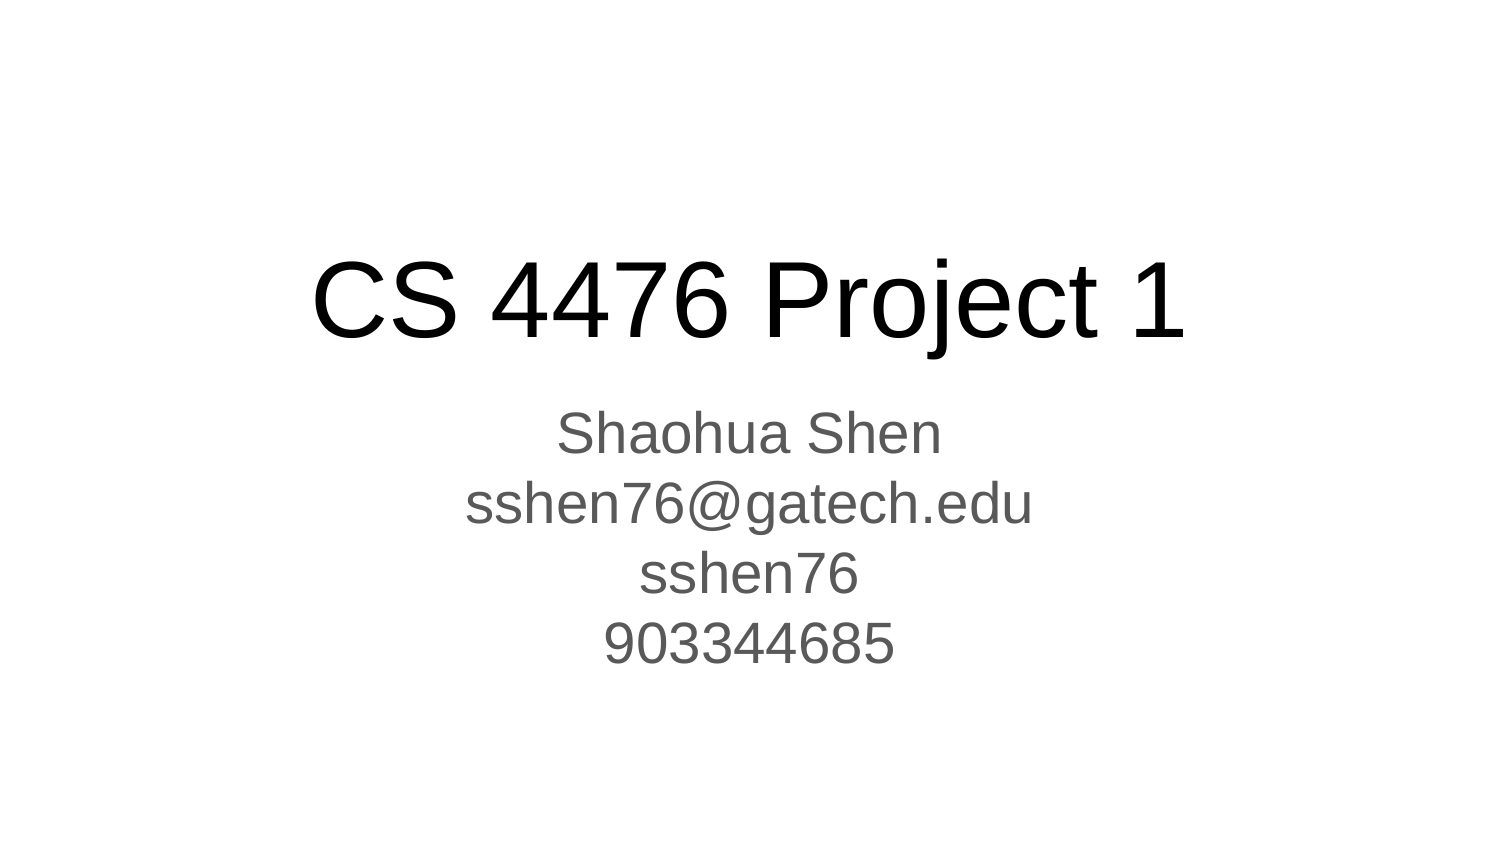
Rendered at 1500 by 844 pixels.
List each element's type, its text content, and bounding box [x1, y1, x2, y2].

subtitle Shaohua Shen sshen76@gatech.edu sshen76 903344685 [51, 380, 1449, 676]
title CS 4476 Project 1 [51, 37, 1449, 375]
